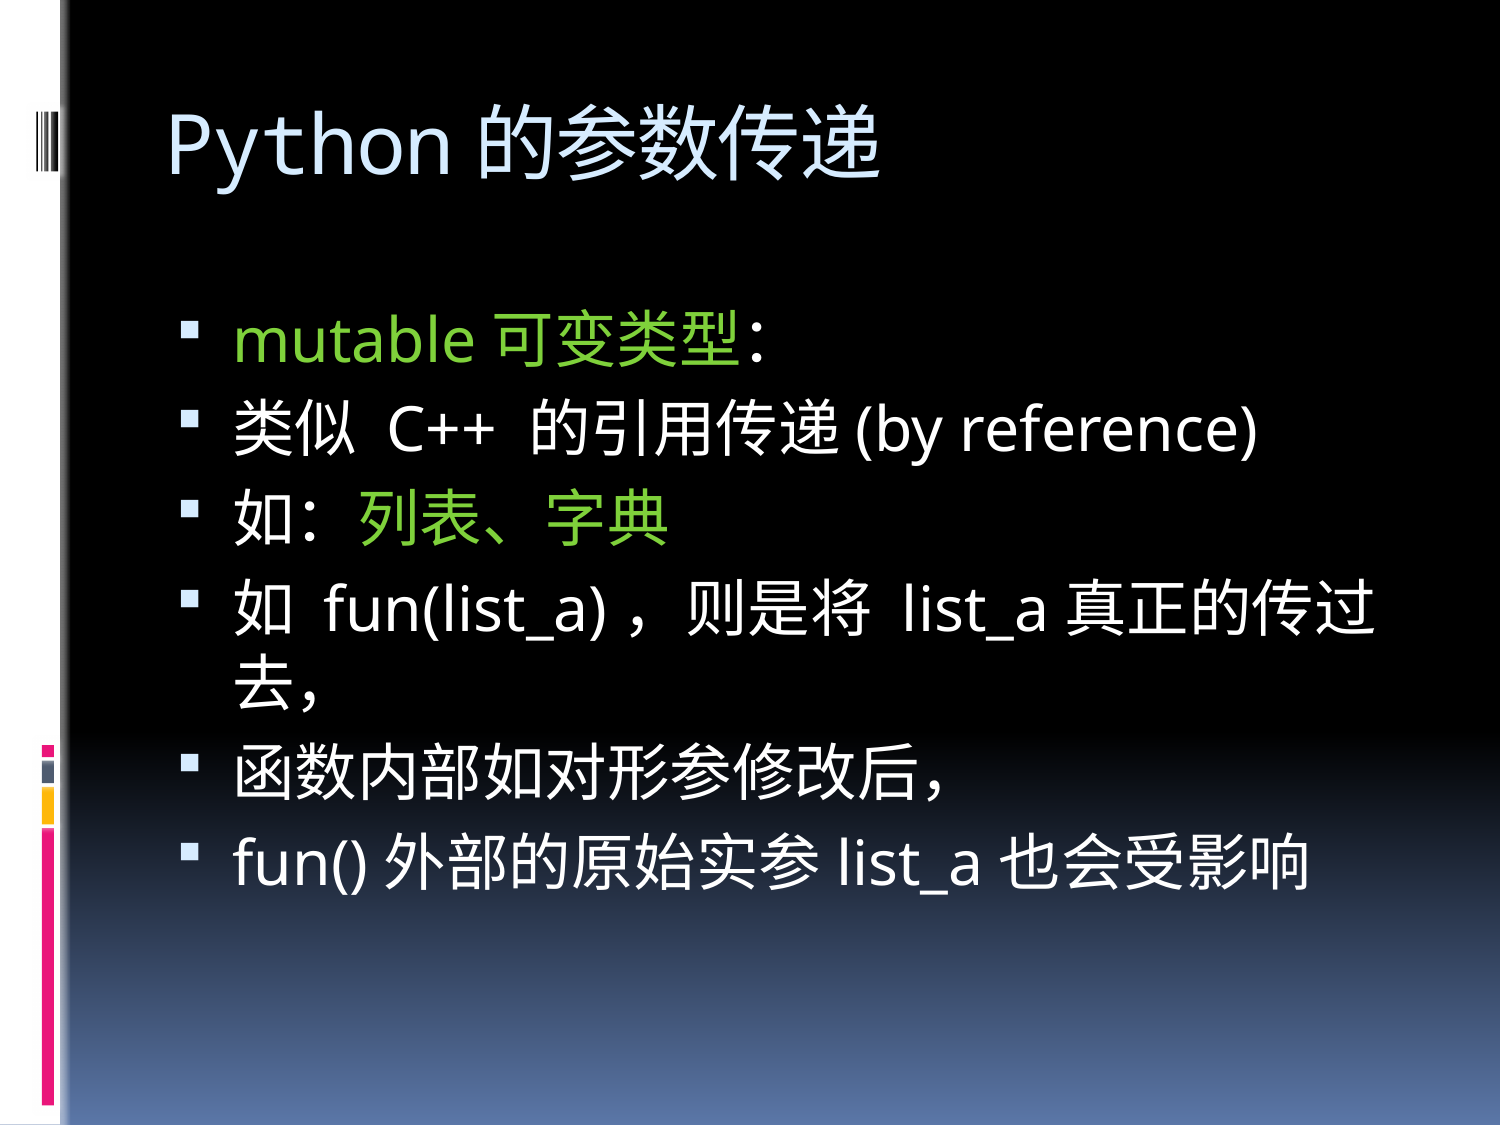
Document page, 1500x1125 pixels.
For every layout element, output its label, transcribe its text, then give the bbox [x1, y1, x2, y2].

title Python的参数传递 [150, 83, 1425, 234]
list mutable可变类型： 类似 C++ 的引用传递(by reference) 如：列表、字典 如 fun(list_a)，则是将 list_a真正的传过去， 函数内部如对形参修改后， fun()外部的原始实参list_a也会受影响 [150, 292, 1425, 1043]
